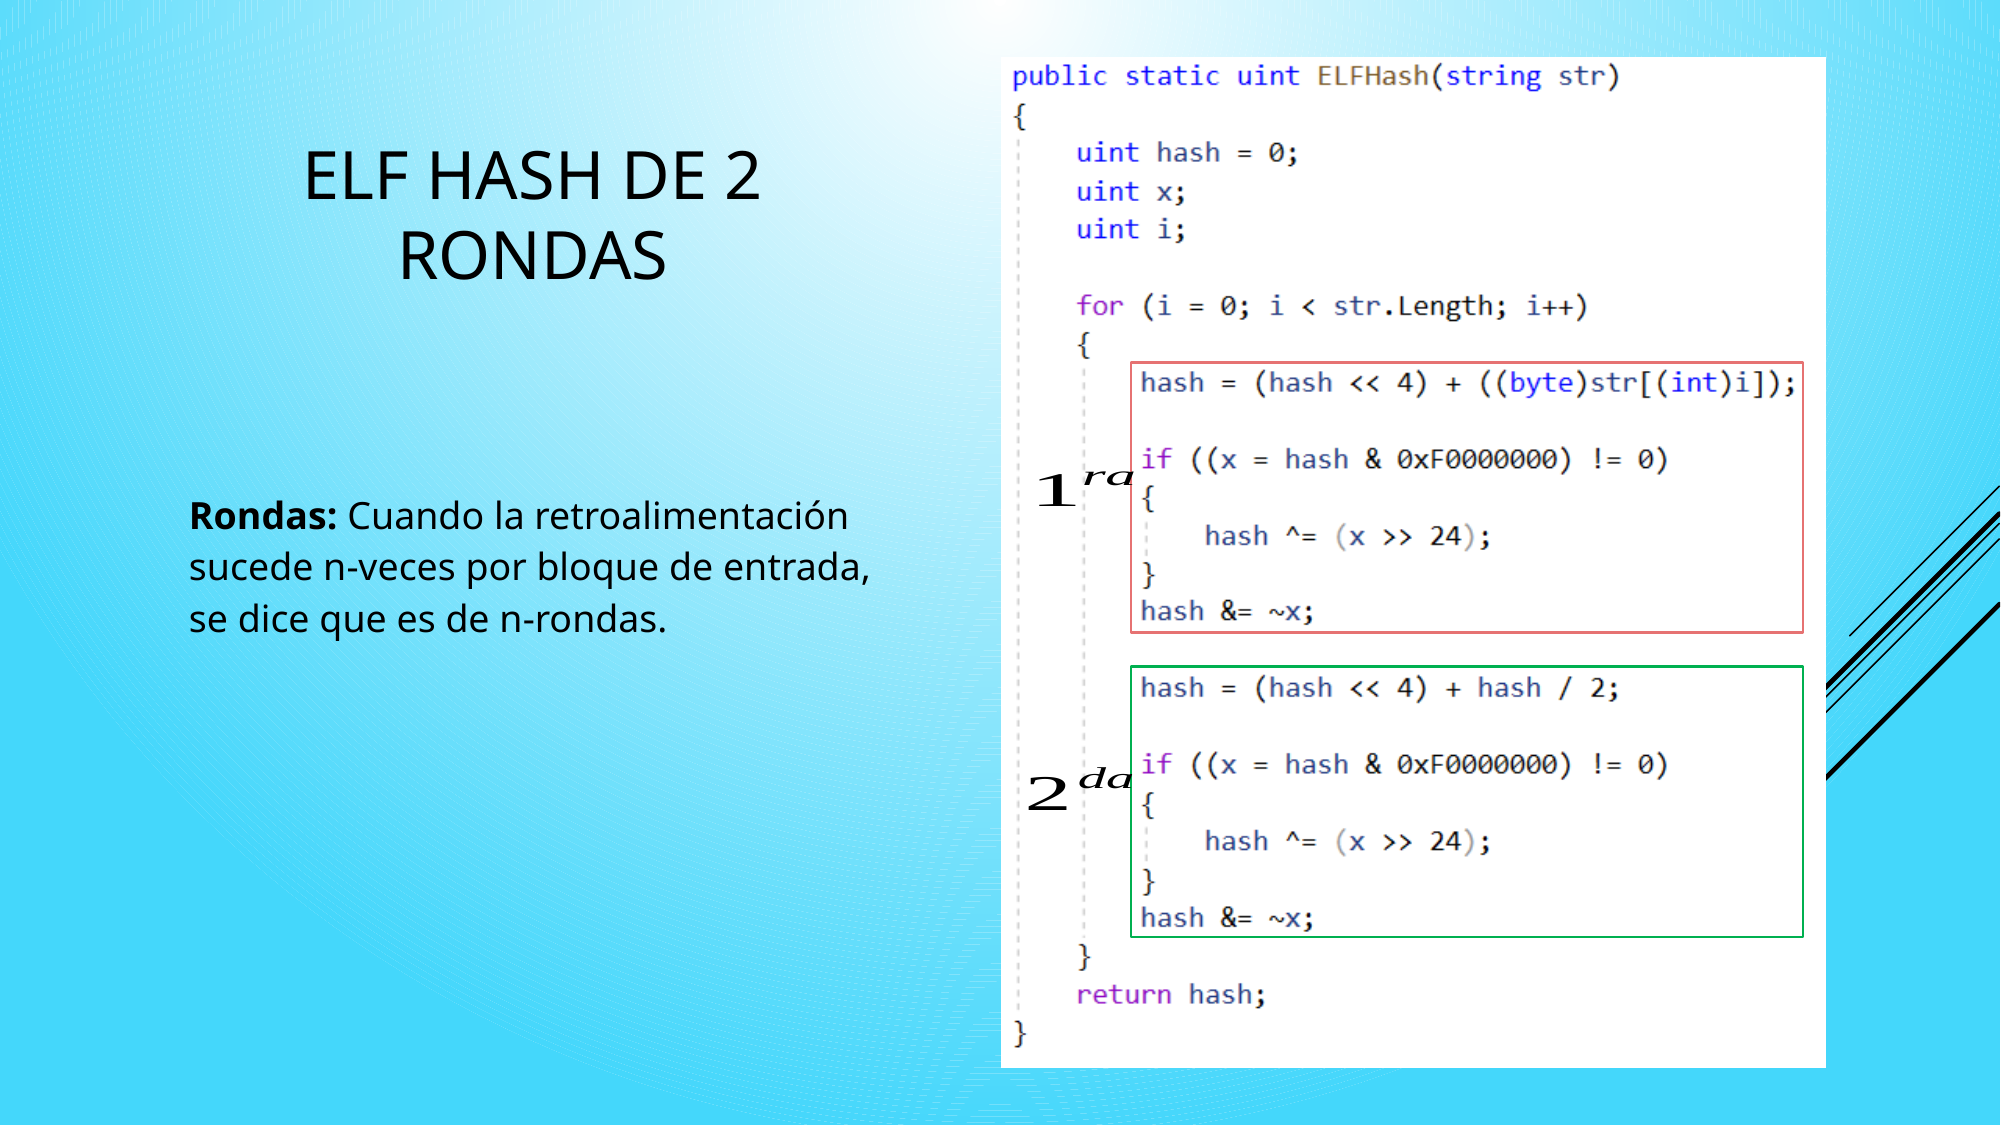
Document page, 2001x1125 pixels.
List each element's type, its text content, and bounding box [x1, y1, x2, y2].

picture [1000, 57, 1827, 1068]
title Elf hash de 2 rondas [182, 115, 884, 310]
list Rondas: Cuando la retroalimentación sucede n-veces por bloque de entrada, se dice que es de n-rondas. [173, 428, 893, 697]
